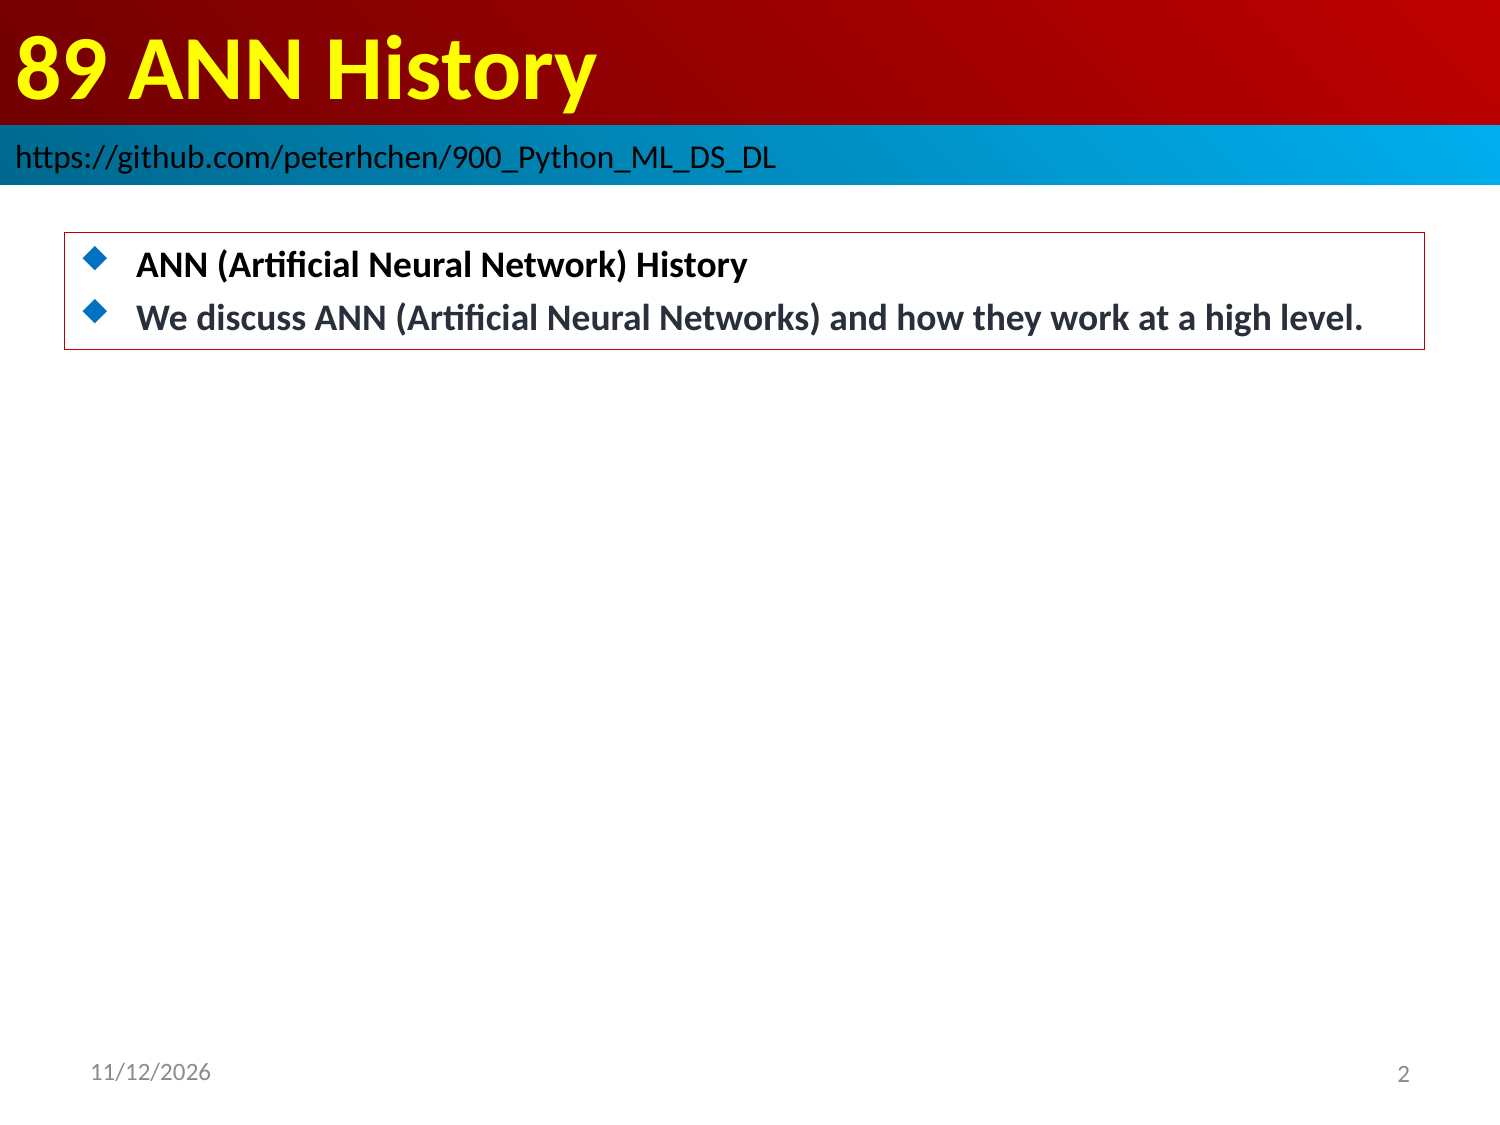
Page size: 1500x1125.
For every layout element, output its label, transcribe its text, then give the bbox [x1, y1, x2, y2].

slide_number 2 [1074, 1042, 1425, 1103]
subtitle ANN (Artificial Neural Network) History We discuss ANN (Artificial Neural Networks) and how they work at a high level. [64, 232, 1425, 350]
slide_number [75, 1040, 425, 1101]
text_box https://github.com/peterhchen/900_Python_ML_DS_DL [0, 125, 1500, 185]
title 89 ANN History [0, 0, 1500, 125]
